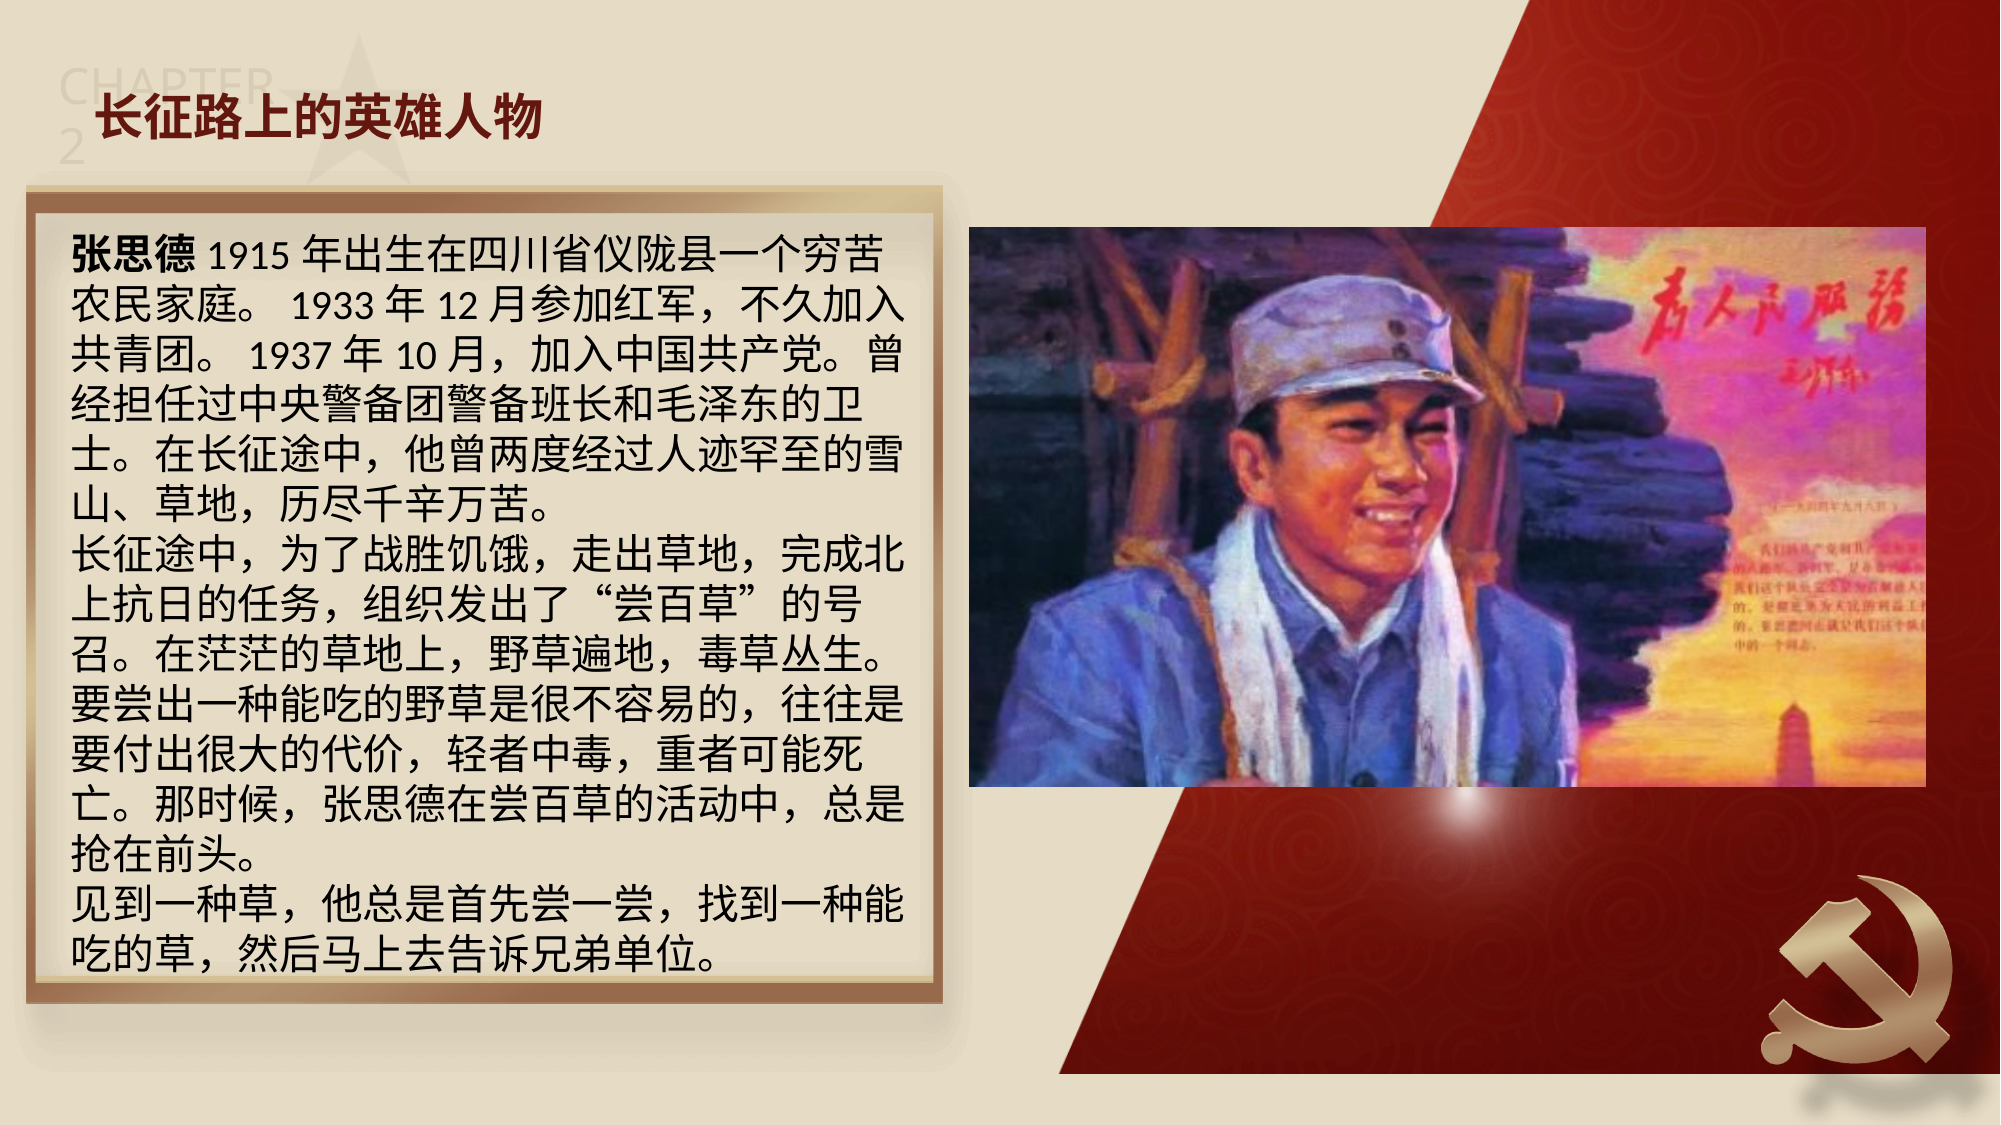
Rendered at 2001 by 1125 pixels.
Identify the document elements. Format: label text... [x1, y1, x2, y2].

text_box CHAPTER 2 [43, 47, 278, 166]
text_box 长征路上的英雄人物 [78, 78, 278, 153]
text_box 长征路上的英雄人物 [440, 78, 561, 153]
picture [10, 0, 2000, 1125]
